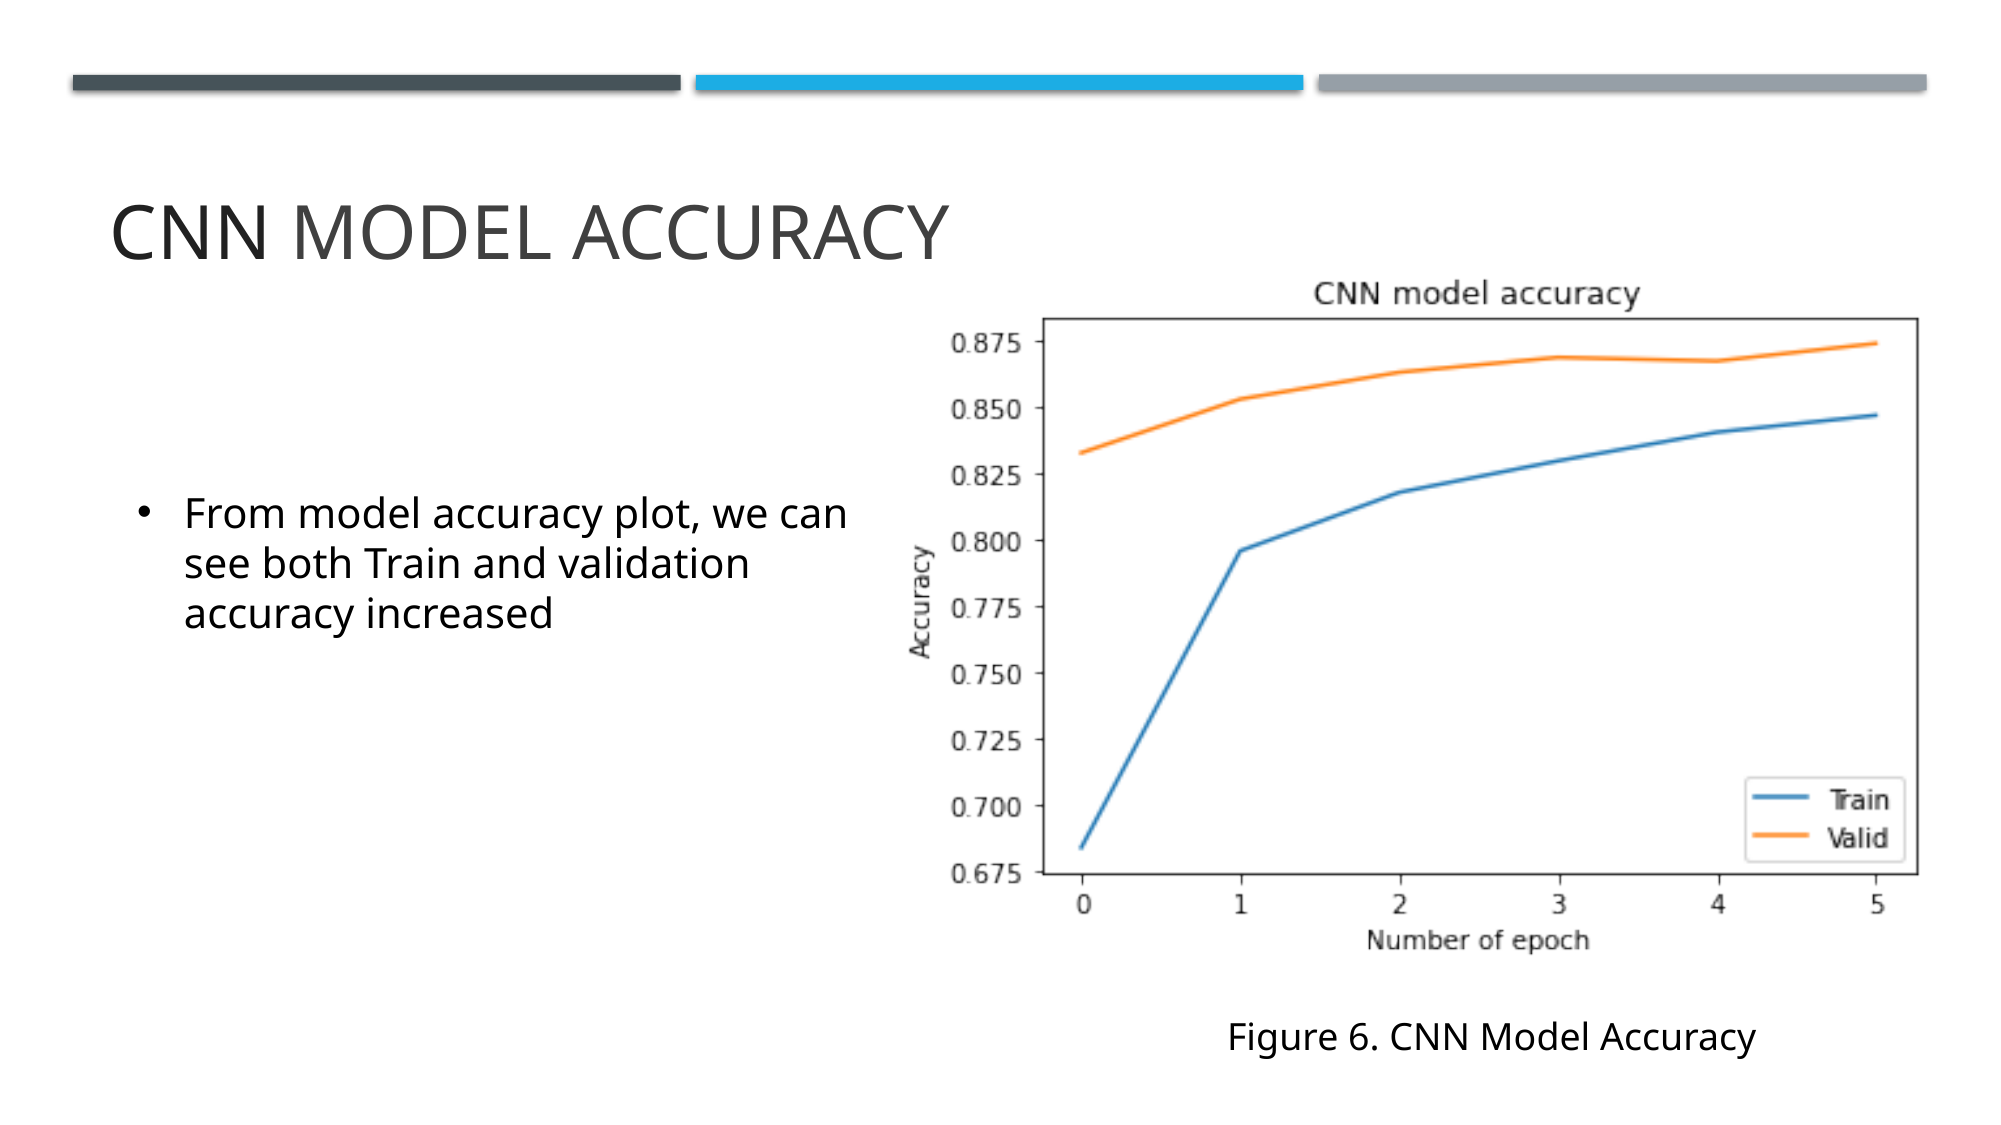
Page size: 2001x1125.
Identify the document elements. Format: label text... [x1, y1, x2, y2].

picture [893, 261, 1934, 972]
title CNN Model Accuracy [94, 119, 1904, 282]
text_box Figure 6. CNN Model Accuracy [1148, 1005, 1836, 1065]
text_box From model accuracy plot, we can see both Train and validation accuracy increased [122, 479, 867, 644]
